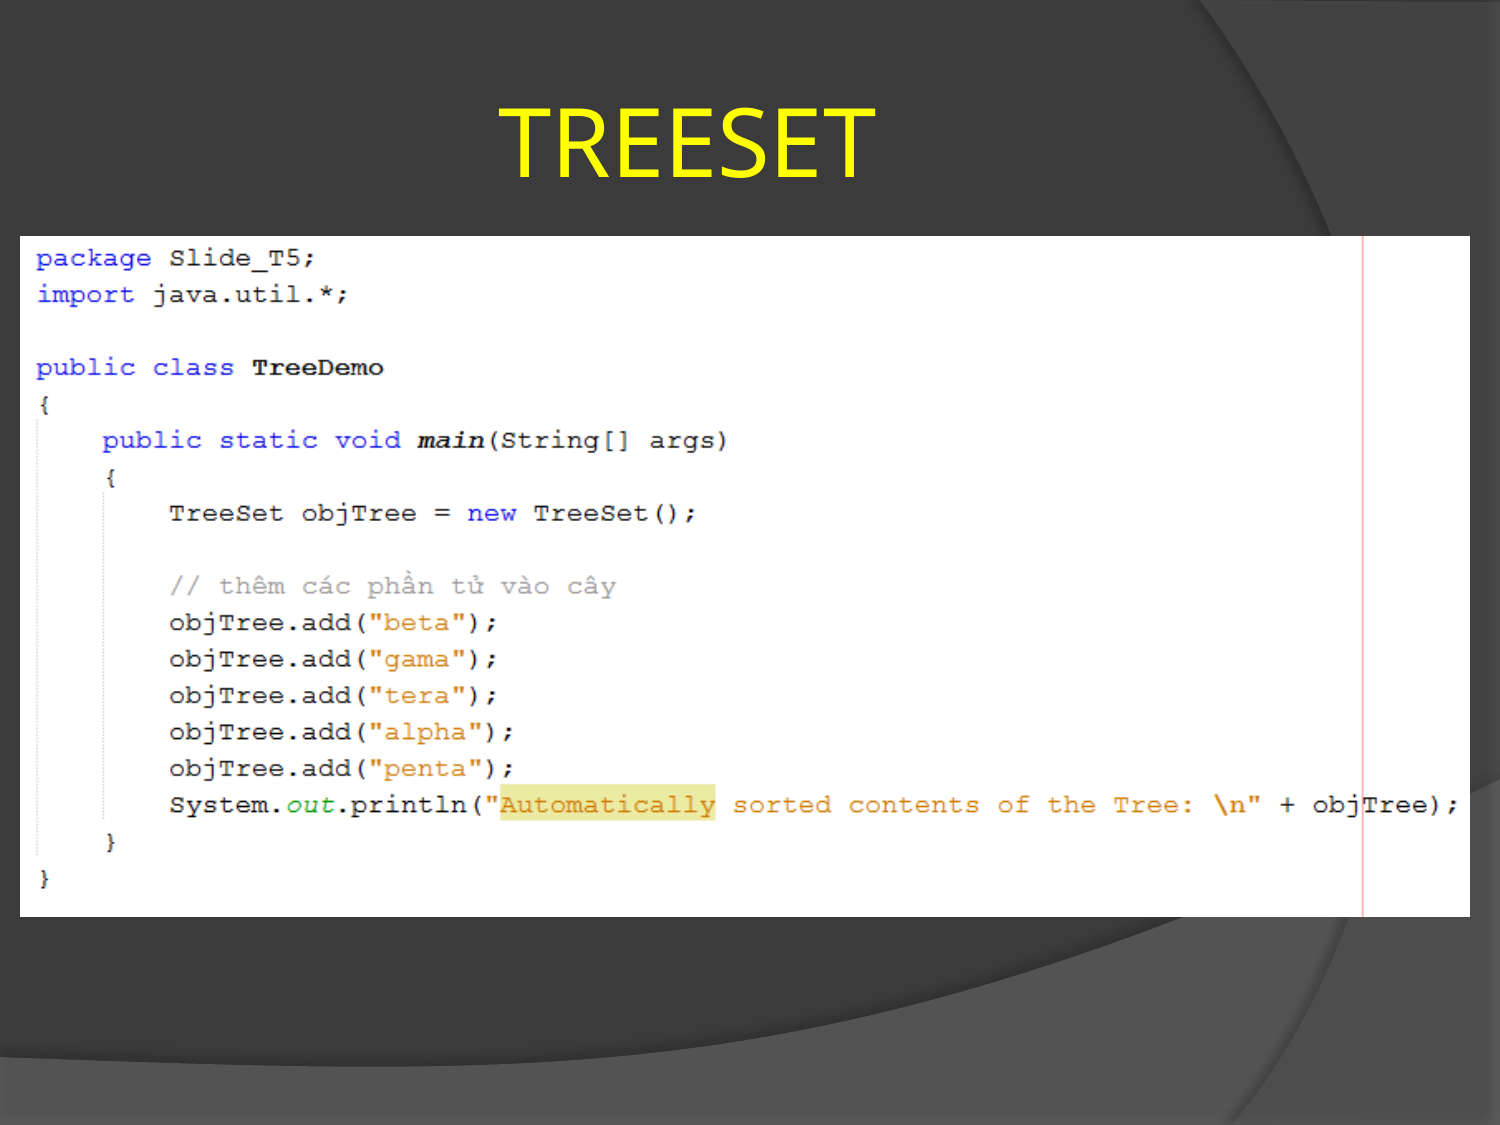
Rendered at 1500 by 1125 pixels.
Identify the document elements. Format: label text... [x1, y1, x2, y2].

picture [20, 235, 1470, 918]
title TREESET [75, 45, 1300, 228]
